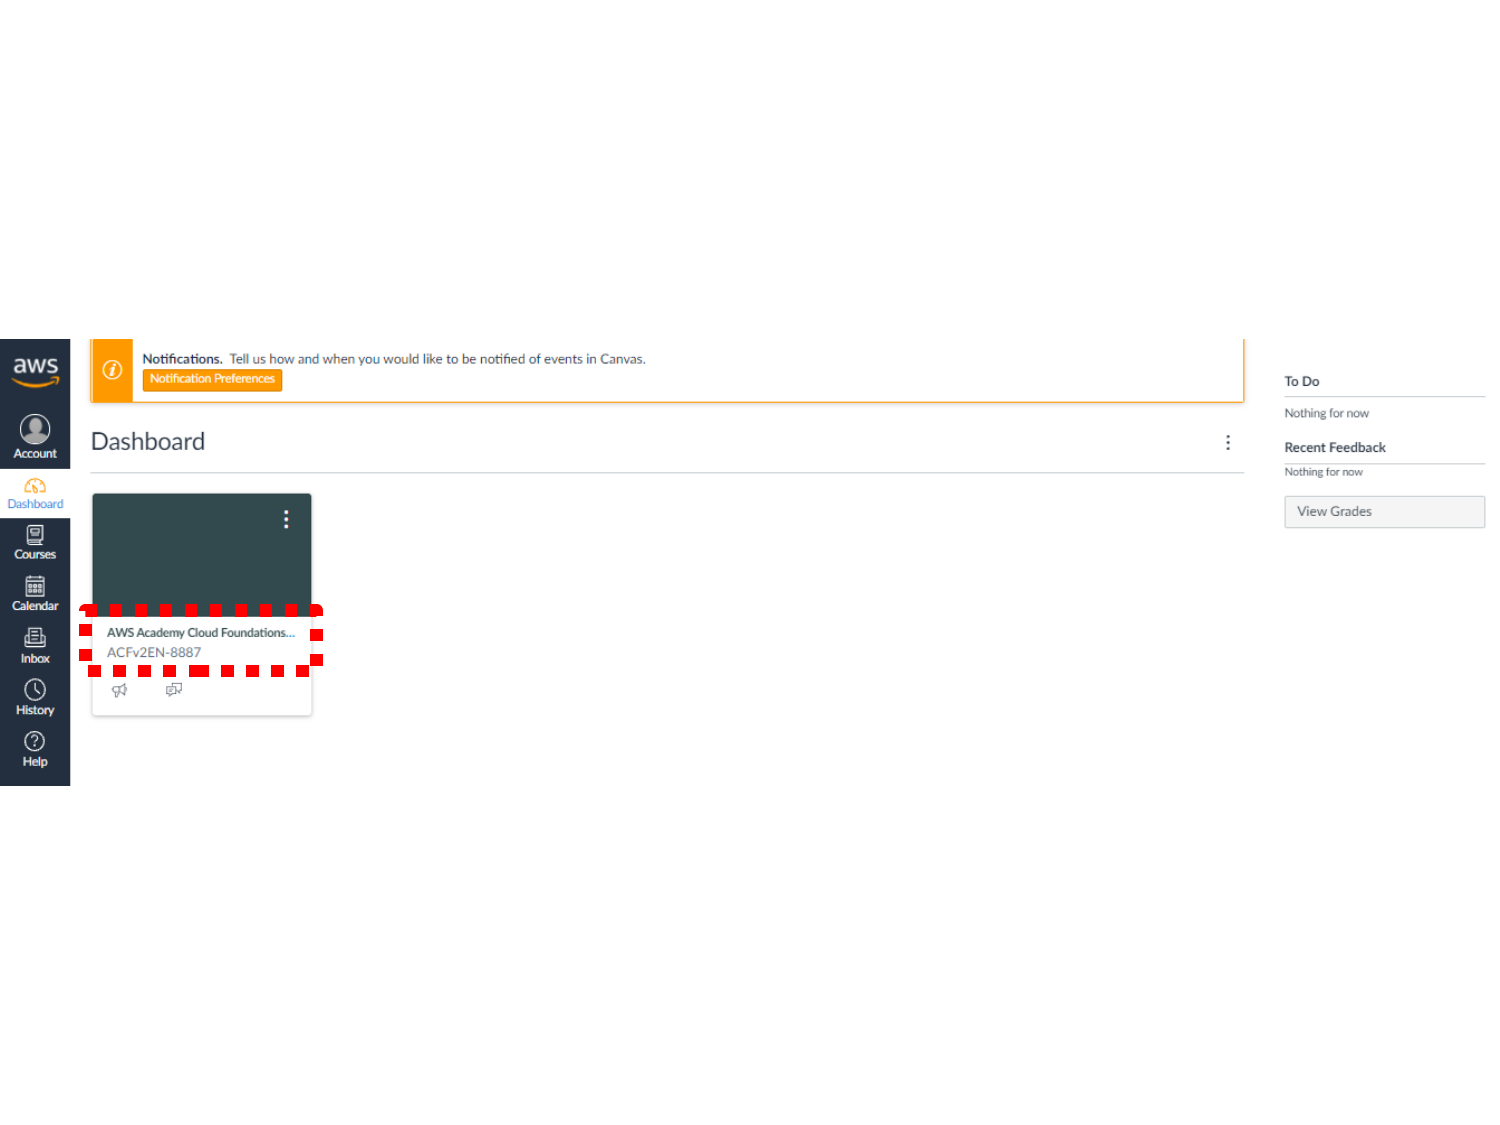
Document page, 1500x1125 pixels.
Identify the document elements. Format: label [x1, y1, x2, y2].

picture [0, 339, 1500, 786]
